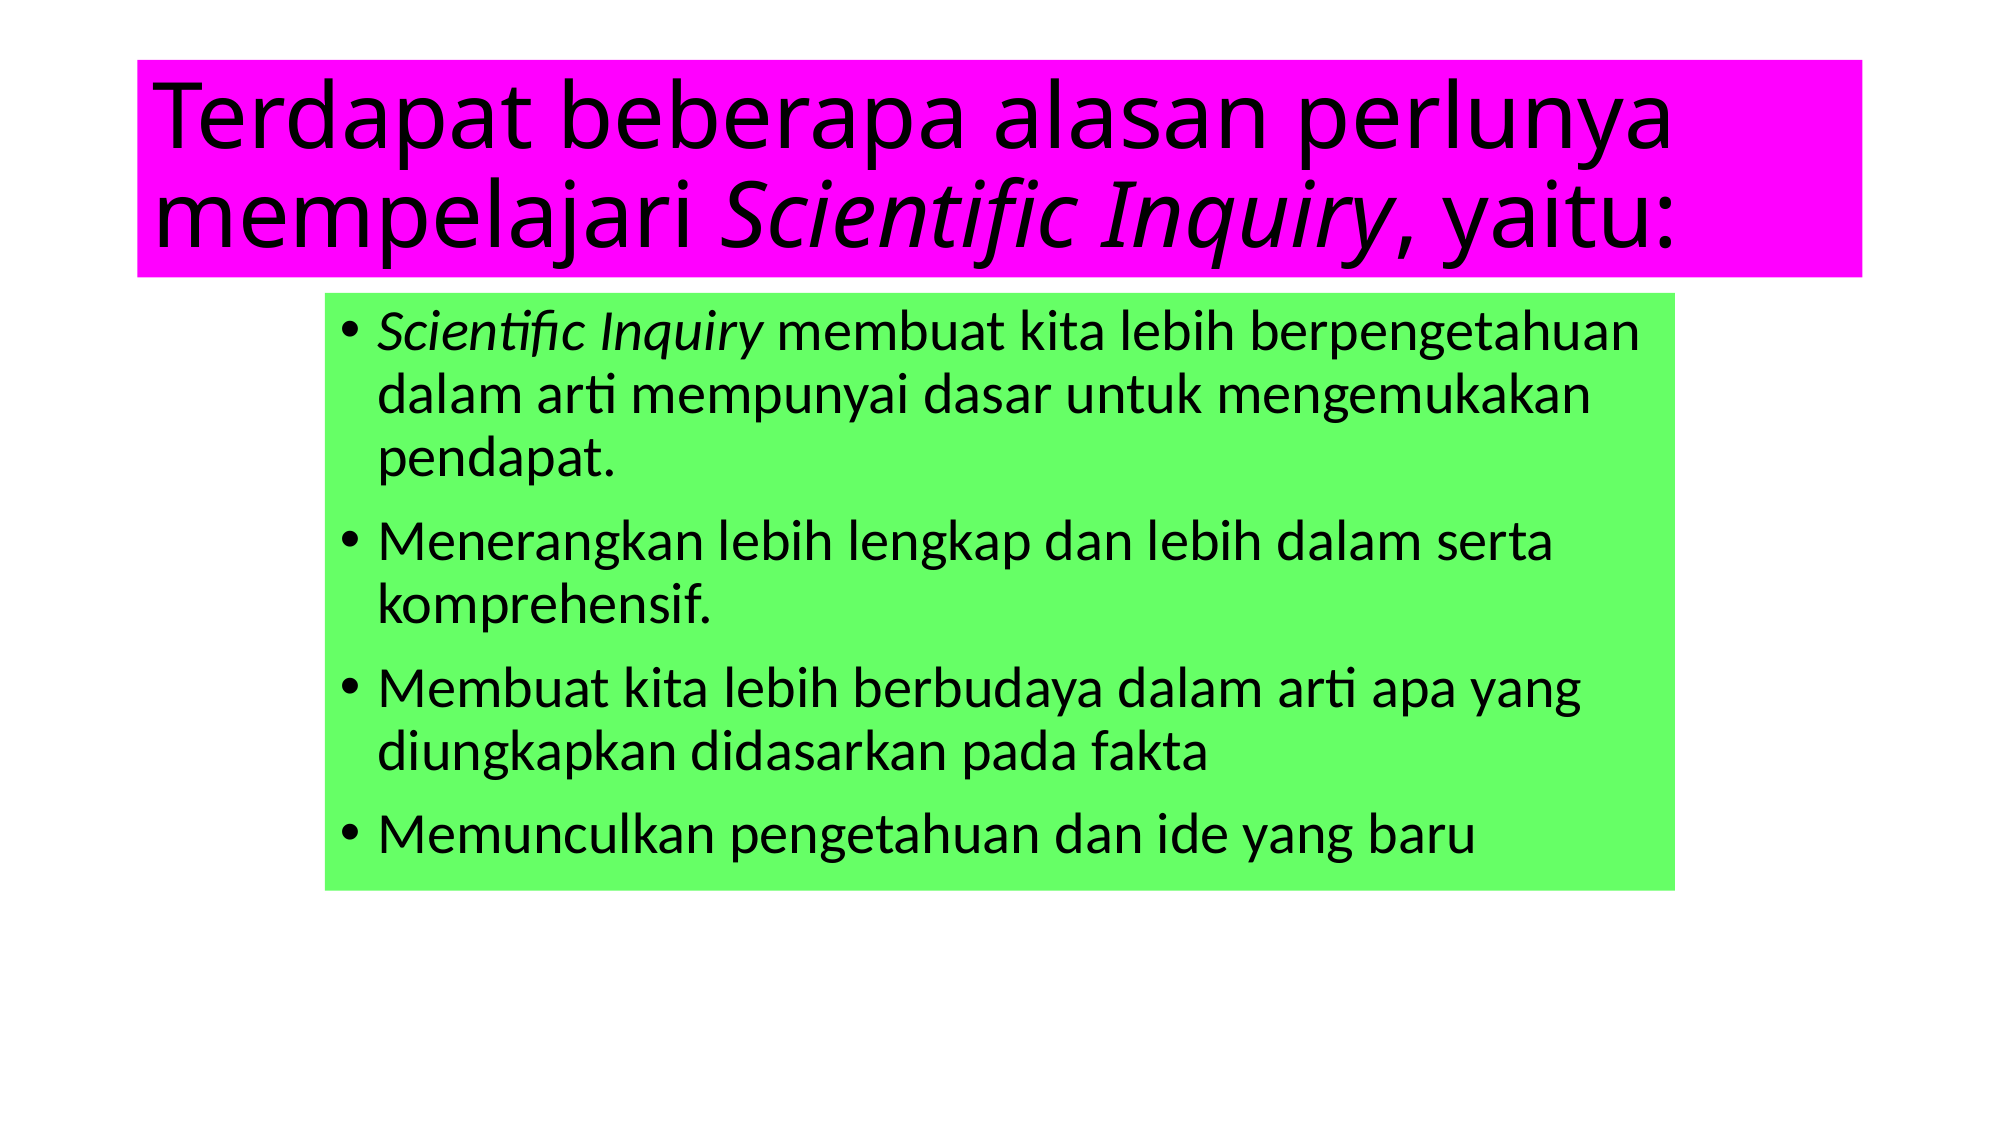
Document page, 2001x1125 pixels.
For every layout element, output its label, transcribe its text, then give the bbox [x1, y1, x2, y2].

title Terdapat beberapa alasan perlunya mempelajari Scientific Inquiry, yaitu: [137, 59, 1863, 278]
list Scientific Inquiry membuat kita lebih berpengetahuan dalam arti mempunyai dasar untuk mengemukakan pendapat. Menerangkan lebih lengkap dan lebih dalam serta komprehensif. Membuat kita lebih berbudaya dalam arti apa yang diungkapkan didasarkan pada fakta Memunculkan pengetahuan dan ide yang baru [324, 292, 1675, 891]
